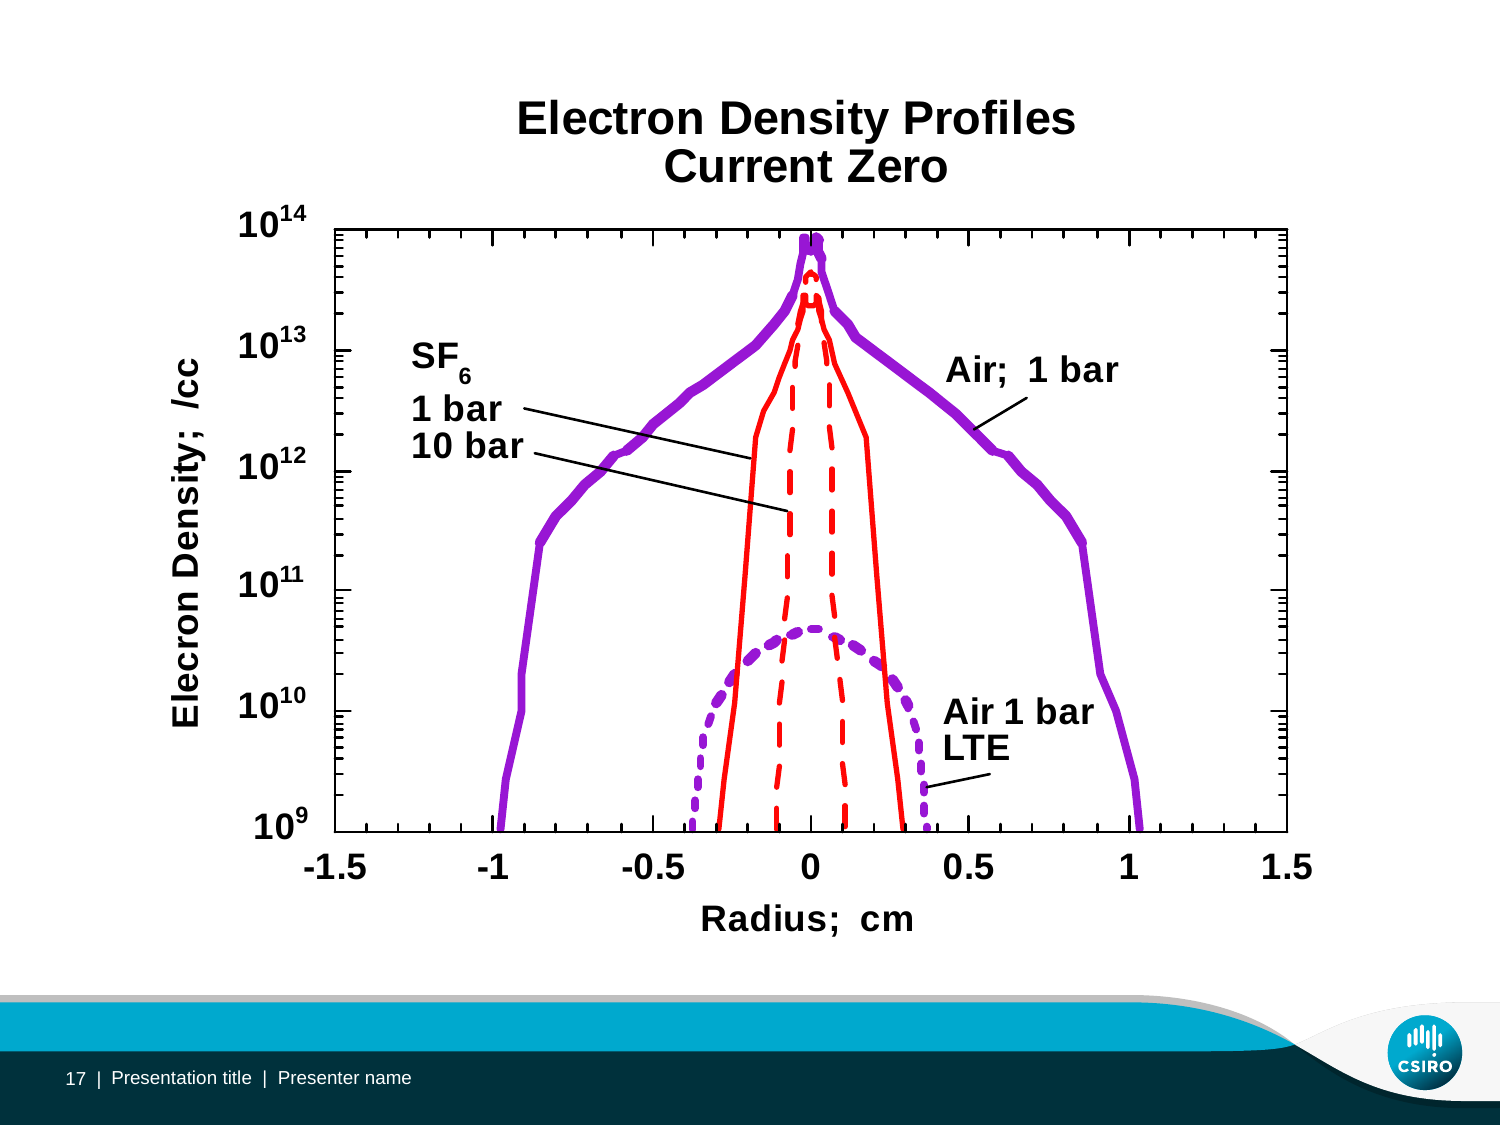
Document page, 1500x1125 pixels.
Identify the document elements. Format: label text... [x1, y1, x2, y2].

footer Presentation title | Presenter name [111, 1066, 1110, 1088]
slide_number 17 | [54, 1066, 102, 1088]
picture [110, 18, 1369, 996]
